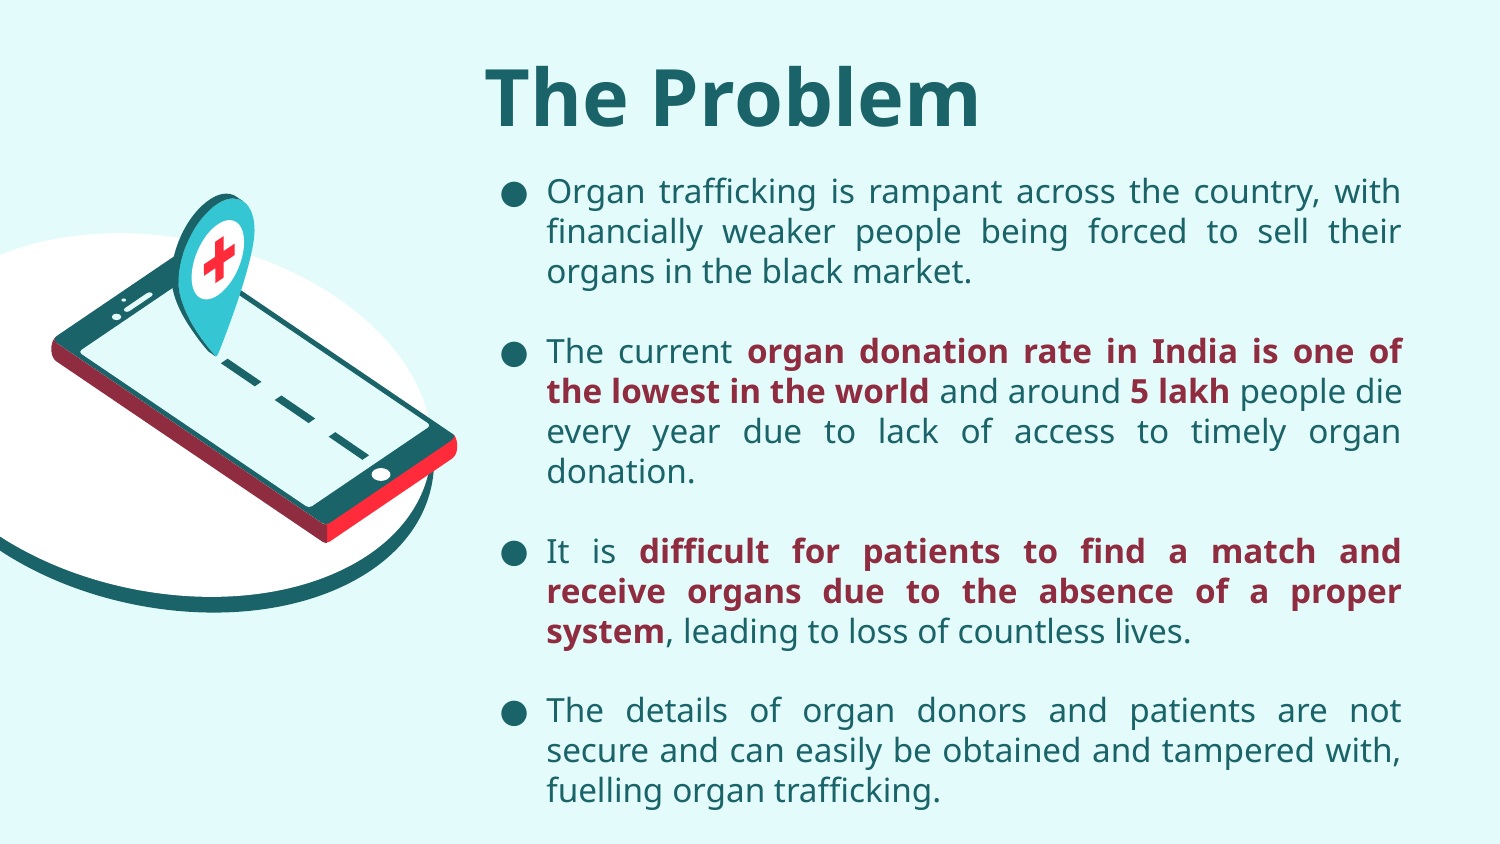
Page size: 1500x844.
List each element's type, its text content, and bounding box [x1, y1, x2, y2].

list Organ trafficking is rampant across the country, with financially weaker people being forced to sell their organs in the black market. The current organ donation rate in India is one of the lowest in the world and around 5 lakh people die every year due to lack of access to timely organ donation. It is difficult for patients to find a match and receive organs due to the absence of a proper system, leading to loss of countless lives. The details of organ donors and patients are not secure and can easily be obtained and tampered with, fuelling organ trafficking. [484, 155, 1419, 765]
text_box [0, 193, 467, 613]
title The Problem [417, 60, 1050, 129]
